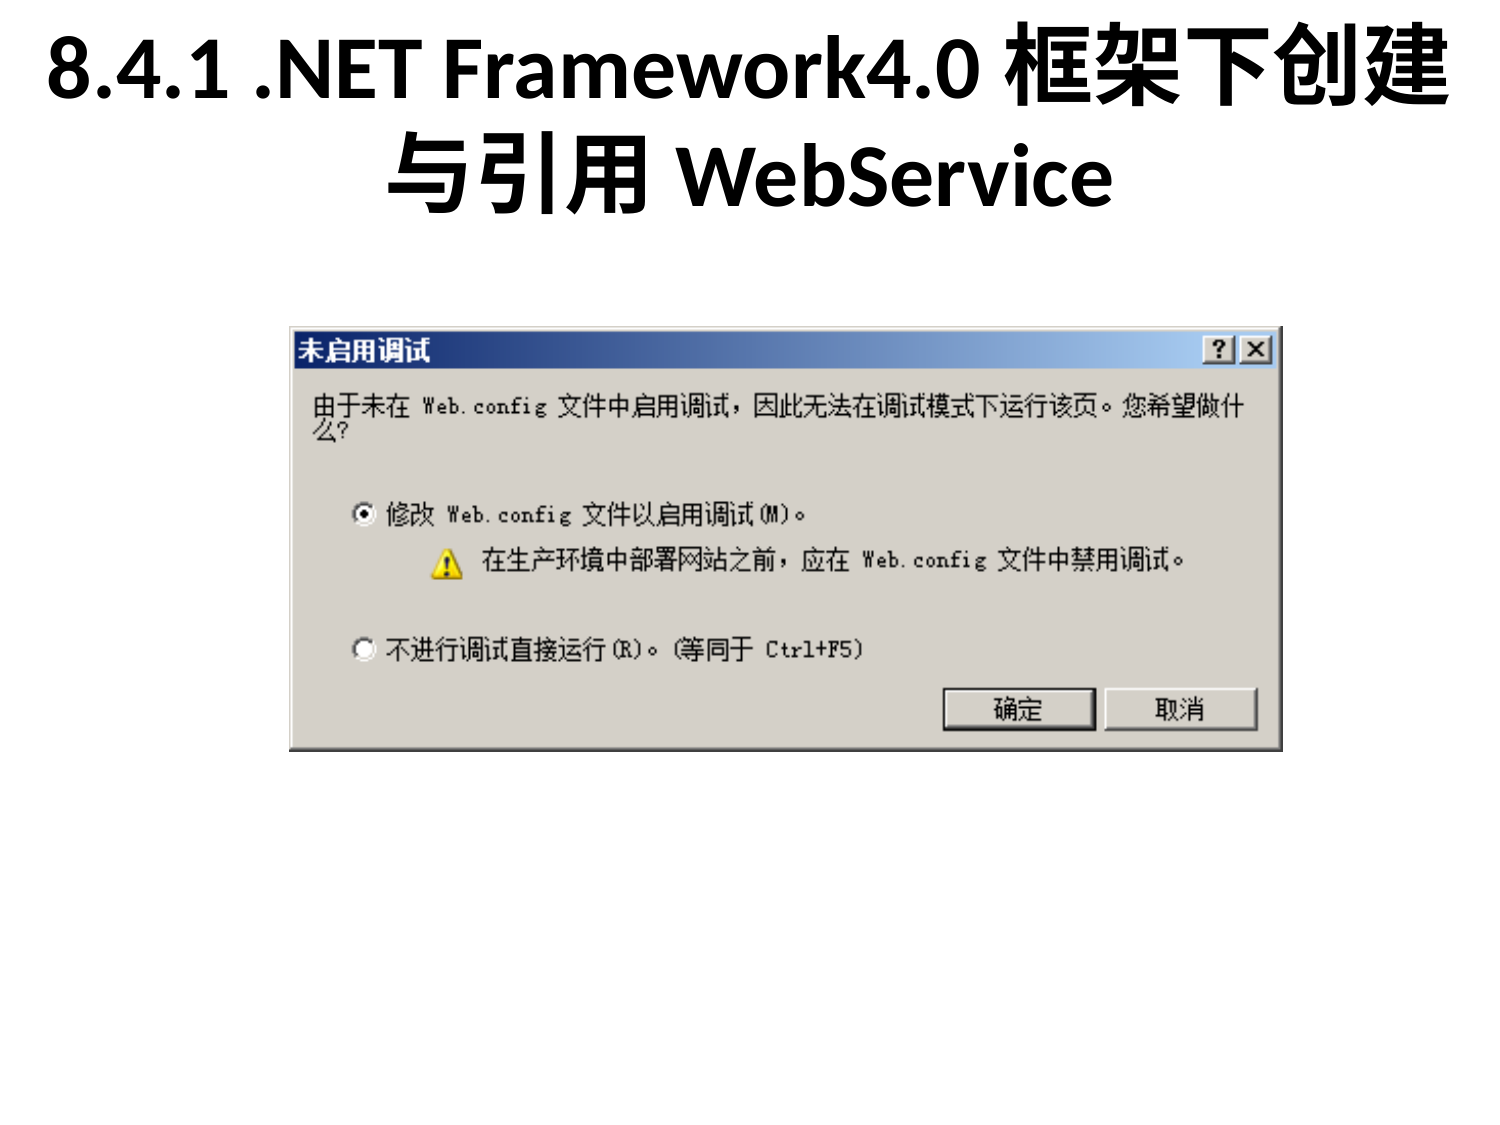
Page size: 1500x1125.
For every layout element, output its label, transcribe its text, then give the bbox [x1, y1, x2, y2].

title 8.4.1 .NET Framework4.0框架下创建与引用WebService [0, 0, 1500, 233]
picture [289, 326, 1284, 752]
